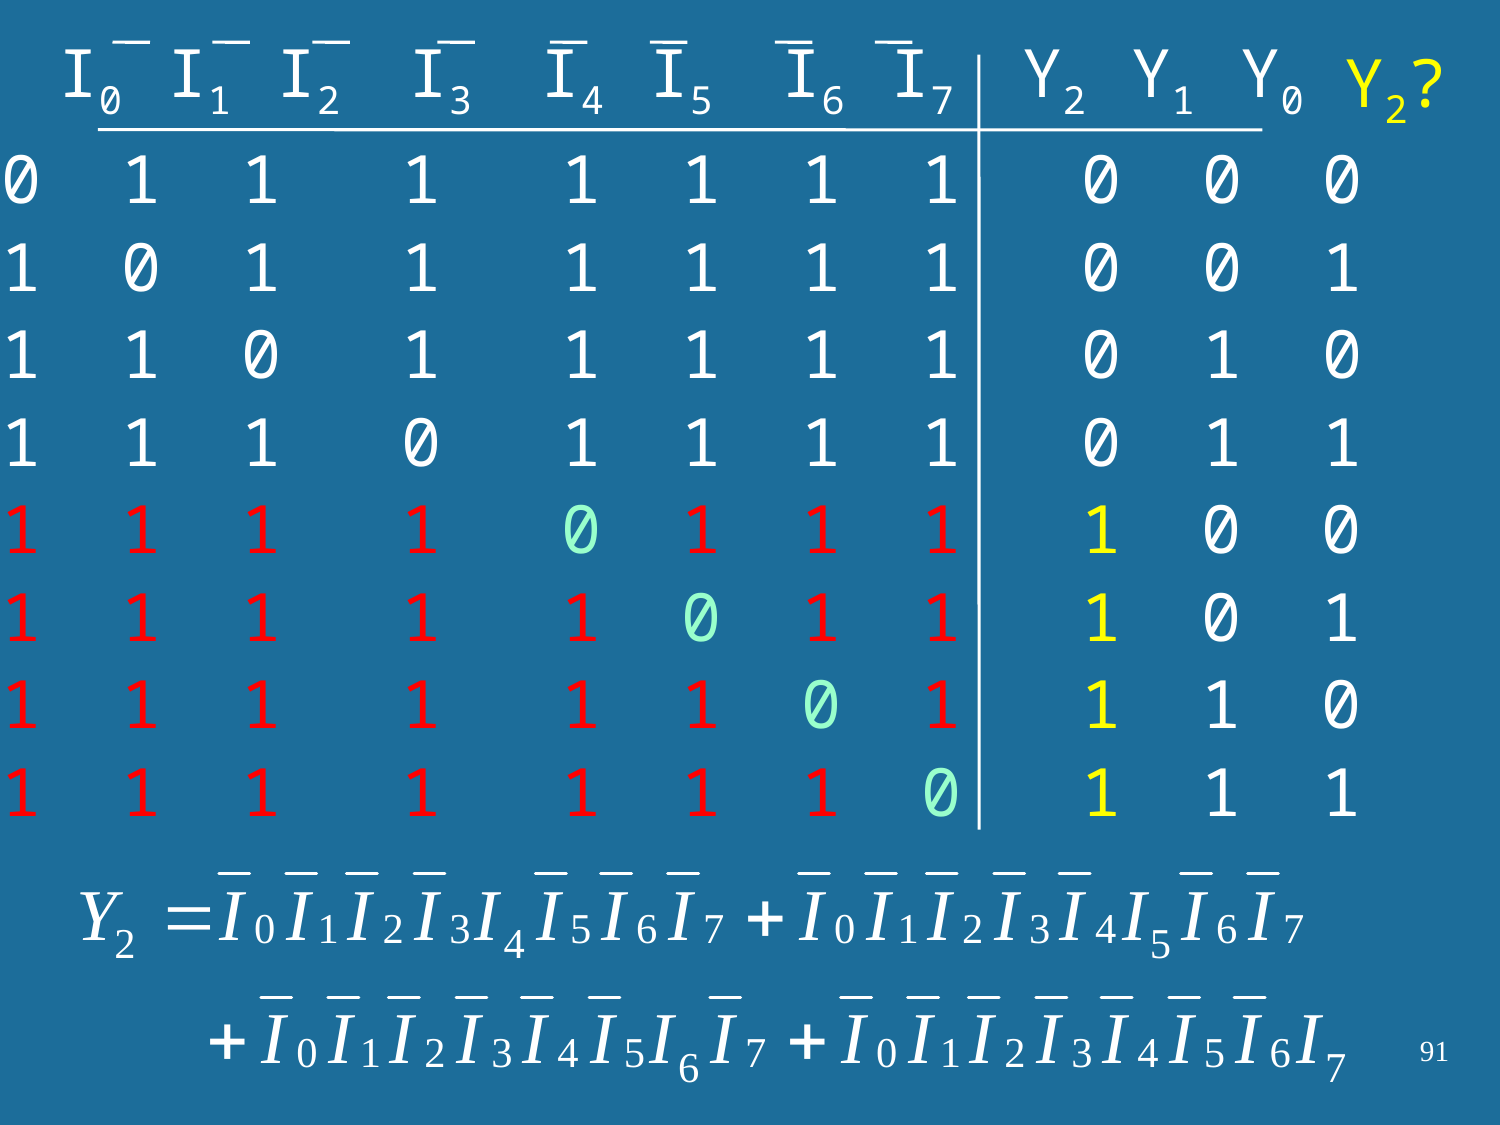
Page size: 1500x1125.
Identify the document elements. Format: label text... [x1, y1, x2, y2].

text_box 0 1 1 1 1 1 1 1 0 0 0 [0, 129, 92, 217]
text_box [70, 855, 1358, 1096]
text_box 1 1 1 1 1 1 1 0 1 1 1 [1263, 742, 1377, 837]
text_box 1 1 1 1 0 1 1 1 1 0 0 [0, 479, 92, 567]
text_box Y2? [1329, 32, 1463, 139]
text_box 1 1 1 1 1 1 0 1 1 1 0 [1266, 654, 1377, 742]
text_box 1 1 1 1 1 0 1 1 1 0 1 [0, 567, 92, 654]
text_box 1 1 1 1 1 1 0 1 1 1 0 [0, 654, 92, 742]
slide_number 91 [1359, 1025, 1465, 1100]
text_box 1 0 1 1 1 1 1 1 0 0 1 [1266, 217, 1377, 304]
text_box 1 1 1 0 1 1 1 1 0 1 1 [0, 392, 92, 479]
text_box 1 1 0 1 1 1 1 1 0 1 0 [0, 304, 92, 392]
text_box 1 0 1 1 1 1 1 1 0 0 1 [0, 217, 92, 304]
text_box 1 1 1 1 1 0 1 1 1 0 1 [1266, 567, 1377, 654]
text_box 1 1 1 1 1 1 1 0 1 1 1 [0, 742, 96, 837]
text_box 0 1 1 1 1 1 1 1 0 0 0 [1266, 129, 1377, 217]
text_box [97, 23, 1263, 830]
text_box 1 1 0 1 1 1 1 1 0 1 0 [1266, 304, 1377, 392]
text_box 1 1 1 1 0 1 1 1 1 0 0 [1266, 479, 1377, 567]
text_box 1 1 1 0 1 1 1 1 0 1 1 [1266, 392, 1377, 479]
